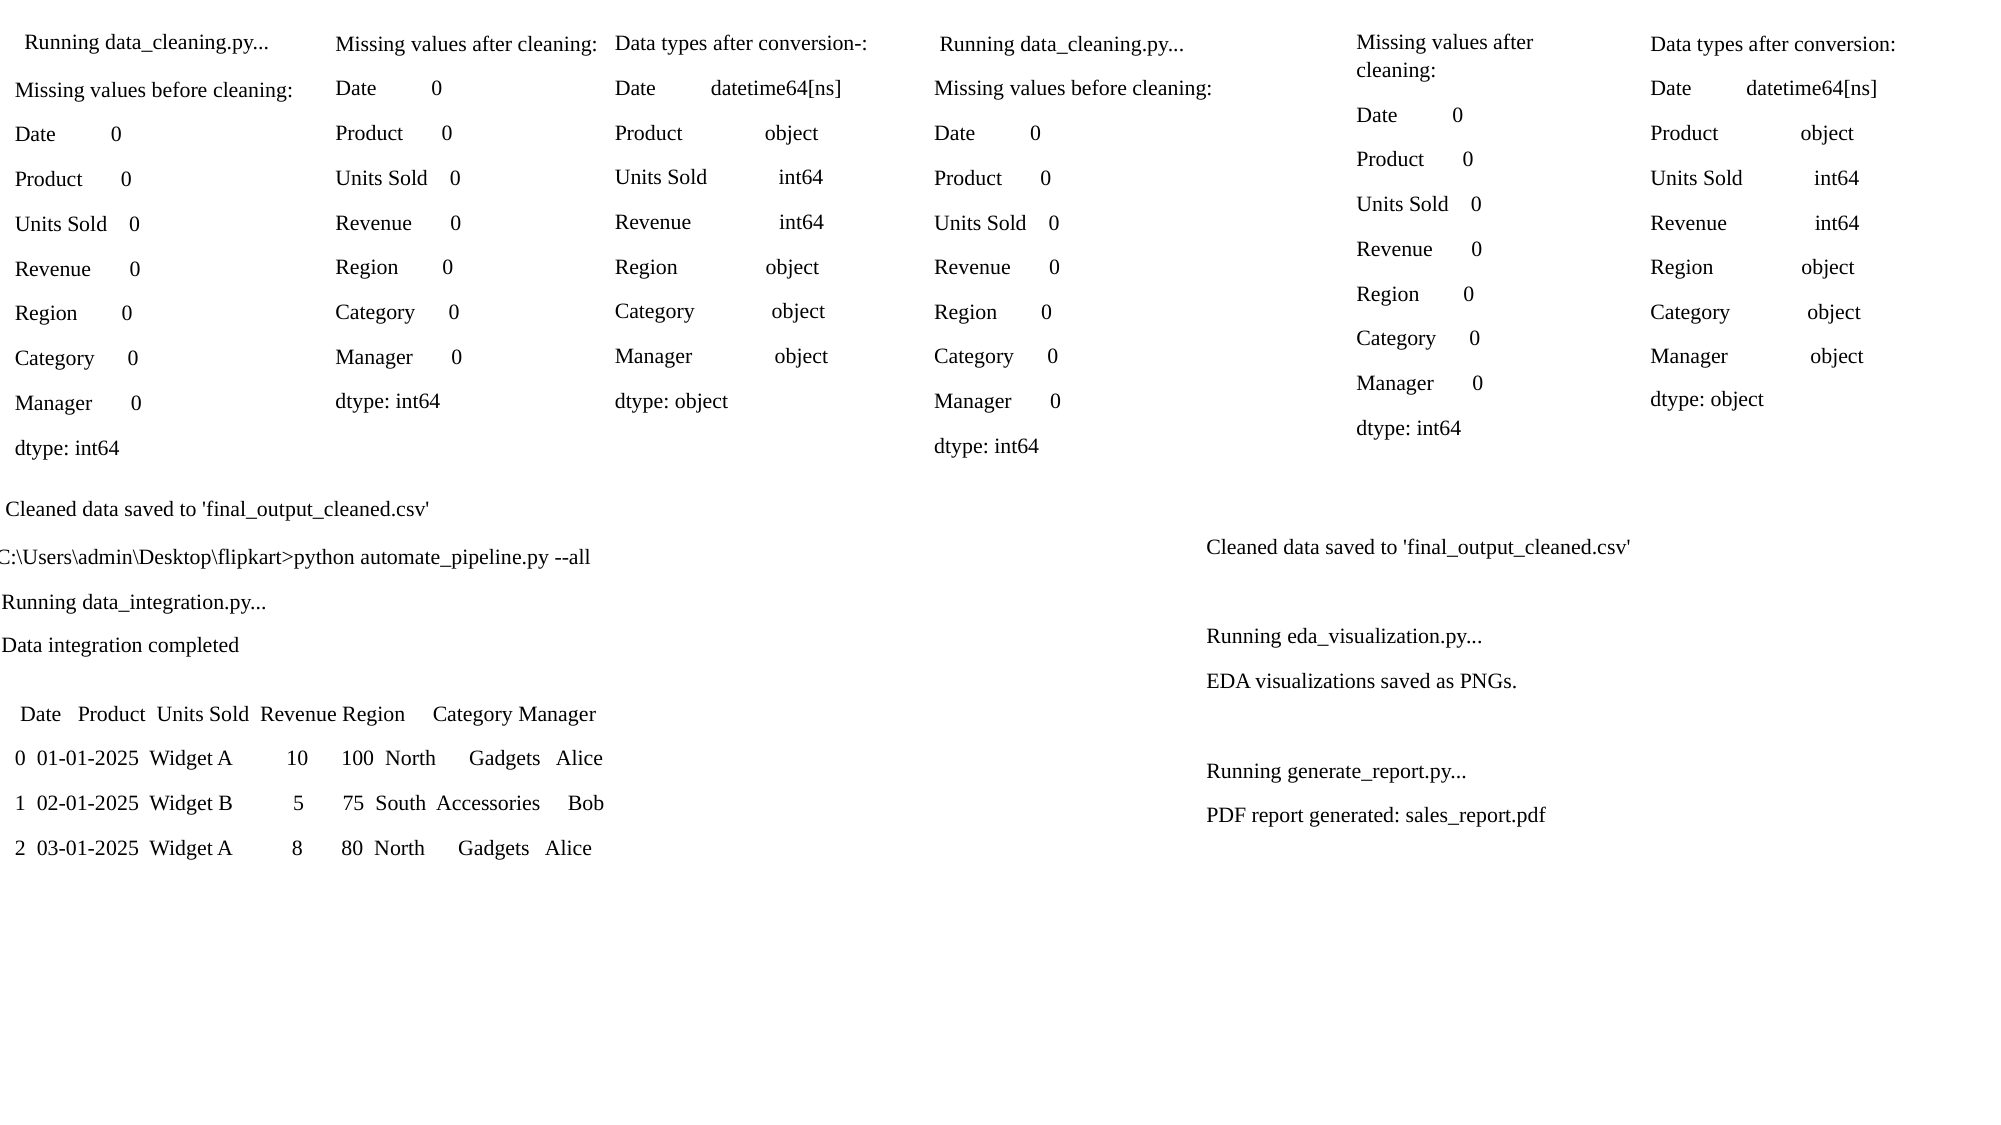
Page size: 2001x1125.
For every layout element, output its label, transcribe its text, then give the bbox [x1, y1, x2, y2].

text_box Running data_cleaning.py... Missing values before cleaning: Date 0 Product 0 Units Sold 0 Revenue 0 Region 0 Category 0 Manager 0 dtype: int64 [0, 0, 1485, 467]
text_box Running data_cleaning.py... Missing values before cleaning: Date 0 Product 0 Units Sold 0 Revenue 0 Region 0 Category 0 Manager 0 dtype: int64 [919, 20, 1500, 466]
text_box Data types after conversion-: Date datetime64[ns] Product object Units Sold int64 Revenue int64 Region object Category object Manager object dtype: object [599, 0, 1572, 420]
text_box Missing values after cleaning: Date 0 Product 0 Units Sold 0 Revenue 0 Region 0 Category 0 Manager 0 dtype: int64 [1341, 18, 1628, 447]
text_box Cleaned data saved to 'final_output_cleaned.csv' C:\Users\admin\Desktop\flipkart>python automate_pipeline.py --all Running data_integration.py... Data integration completed [0, 468, 1500, 664]
text_box Data types after conversion: Date datetime64[ns] Product object Units Sold int64 Revenue int64 Region object Category object Manager object dtype: object [1635, 20, 1976, 419]
text_box Date Product Units Sold Revenue Region Category Manager 0 01-01-2025 Widget A 10 100 North Gadgets Alice 1 02-01-2025 Widget B 5 75 South Accessories Bob 2 03-01-2025 Widget A 8 80 North Gadgets Alice [0, 689, 1500, 867]
text_box Missing values after cleaning: Date 0 Product 0 Units Sold 0 Revenue 0 Region 0 Category 0 Manager 0 dtype: int64 [320, 20, 919, 421]
text_box Cleaned data saved to 'final_output_cleaned.csv' Running eda_visualization.py... EDA visualizations saved as PNGs. Running generate_report.py... PDF report generated: sales_report.pdf [1186, 523, 2000, 835]
